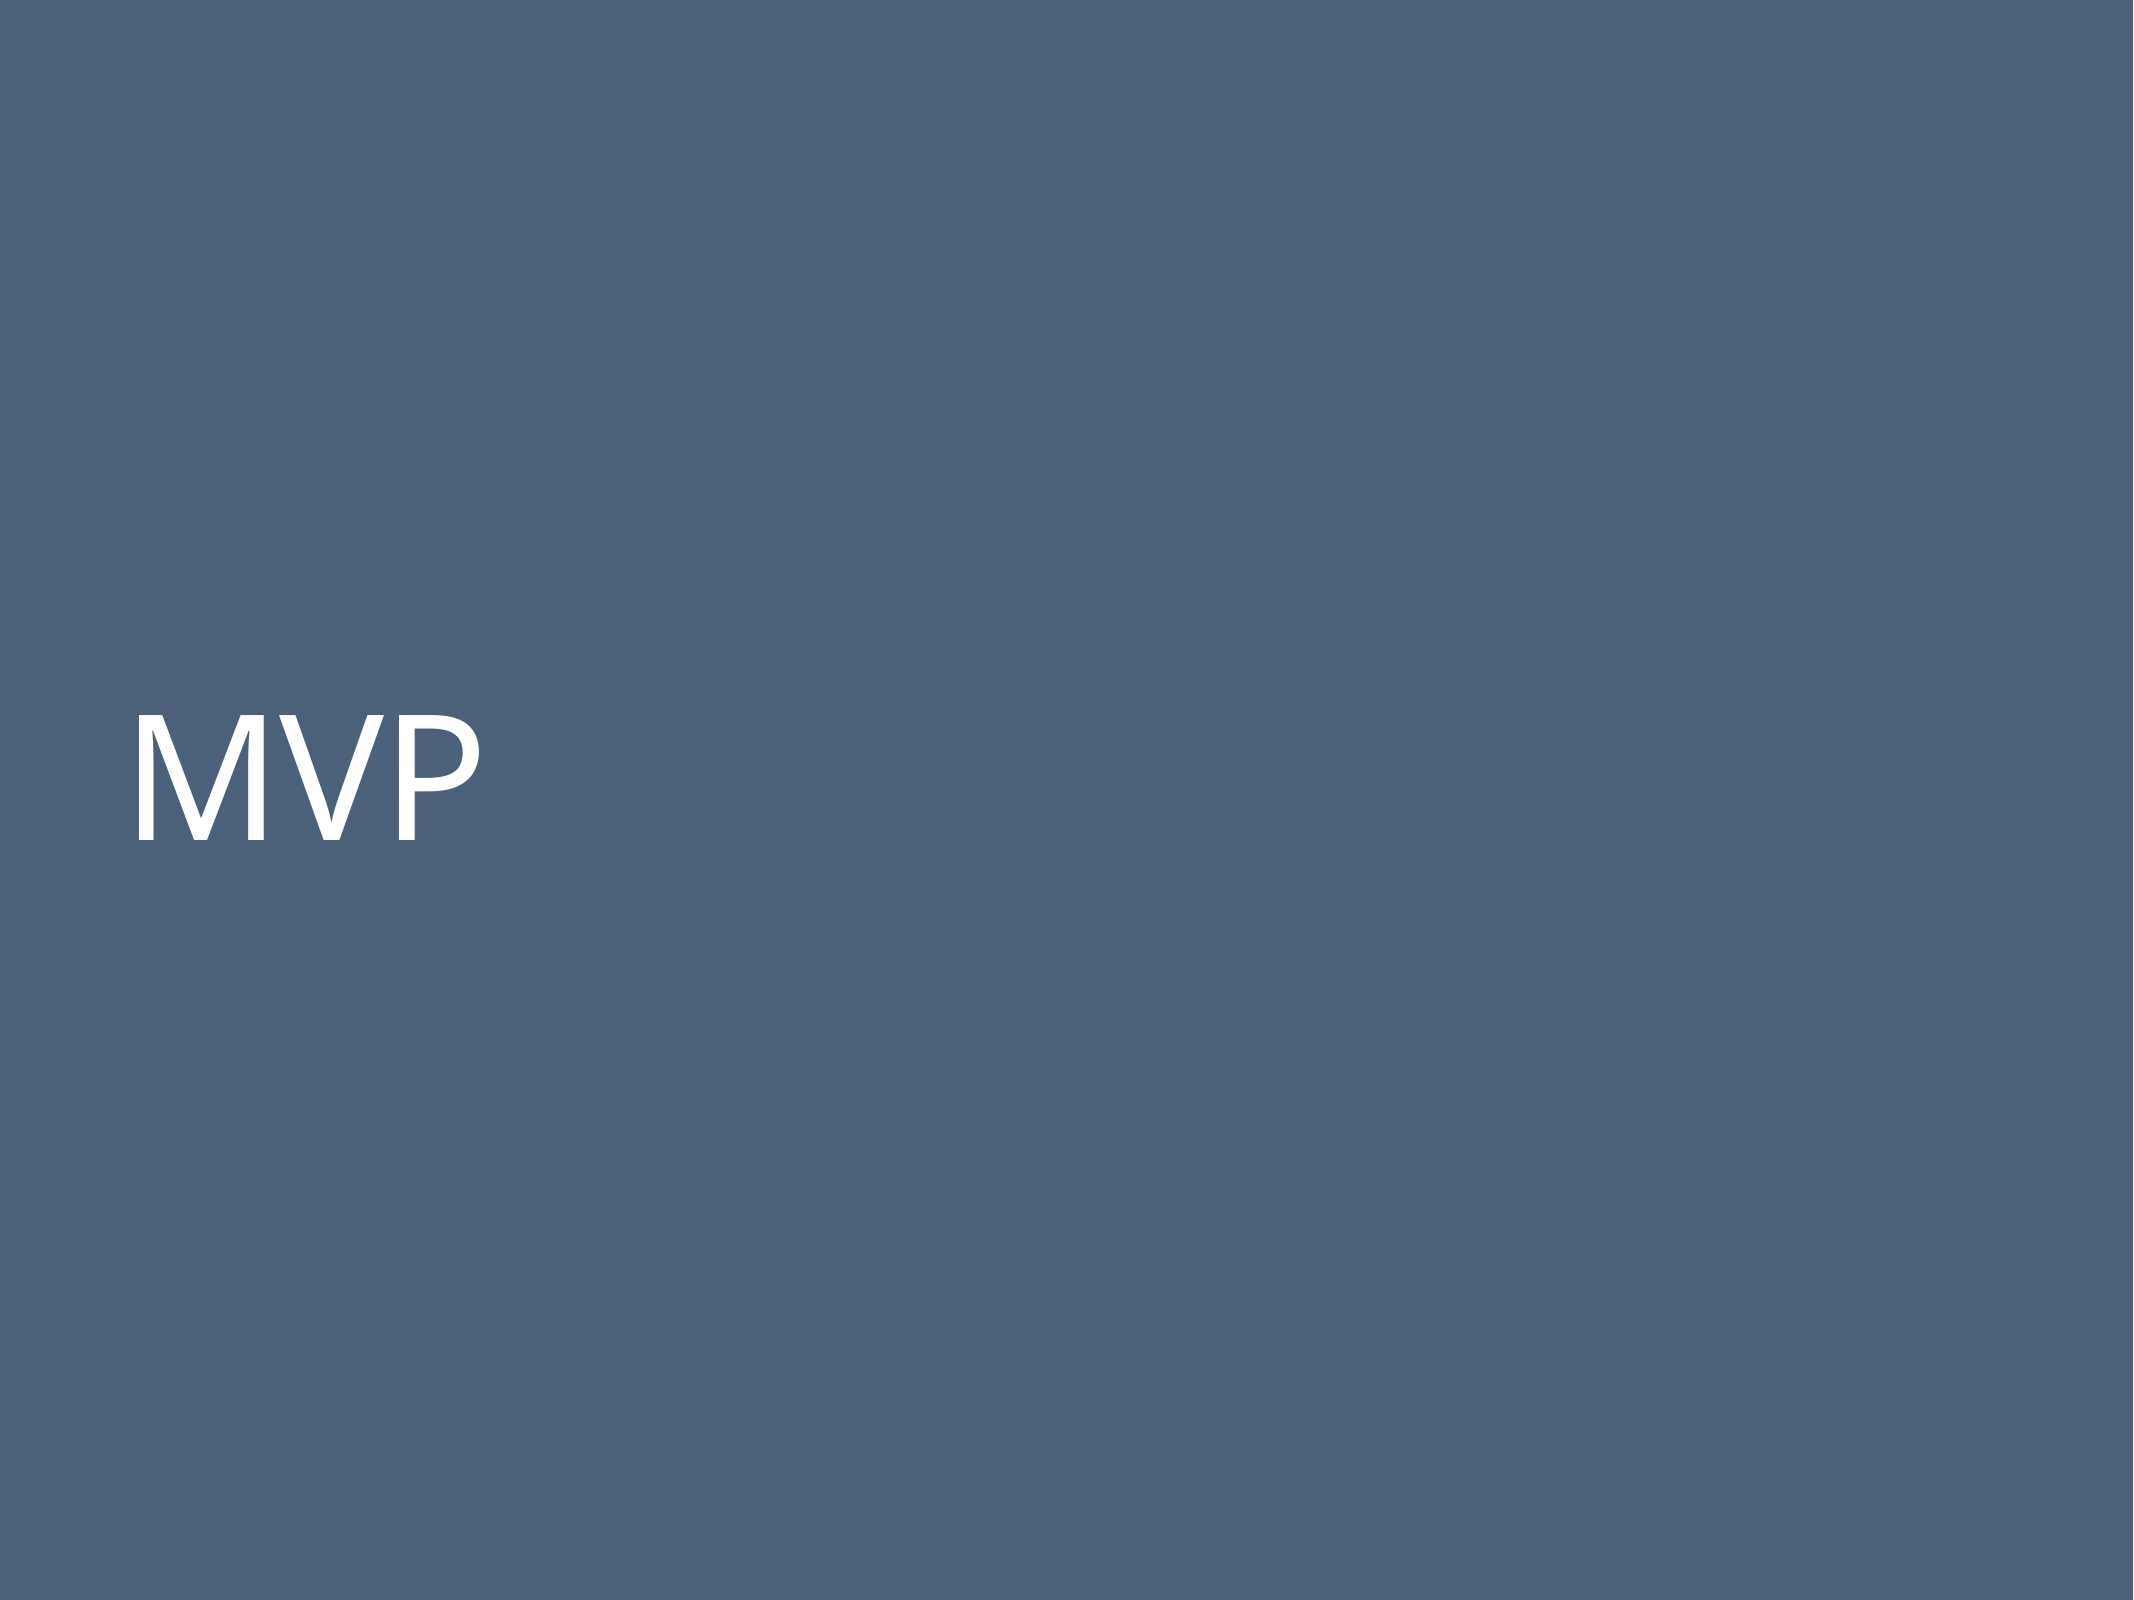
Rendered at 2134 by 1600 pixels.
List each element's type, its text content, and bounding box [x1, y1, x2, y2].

title MVP [114, 512, 2019, 1055]
